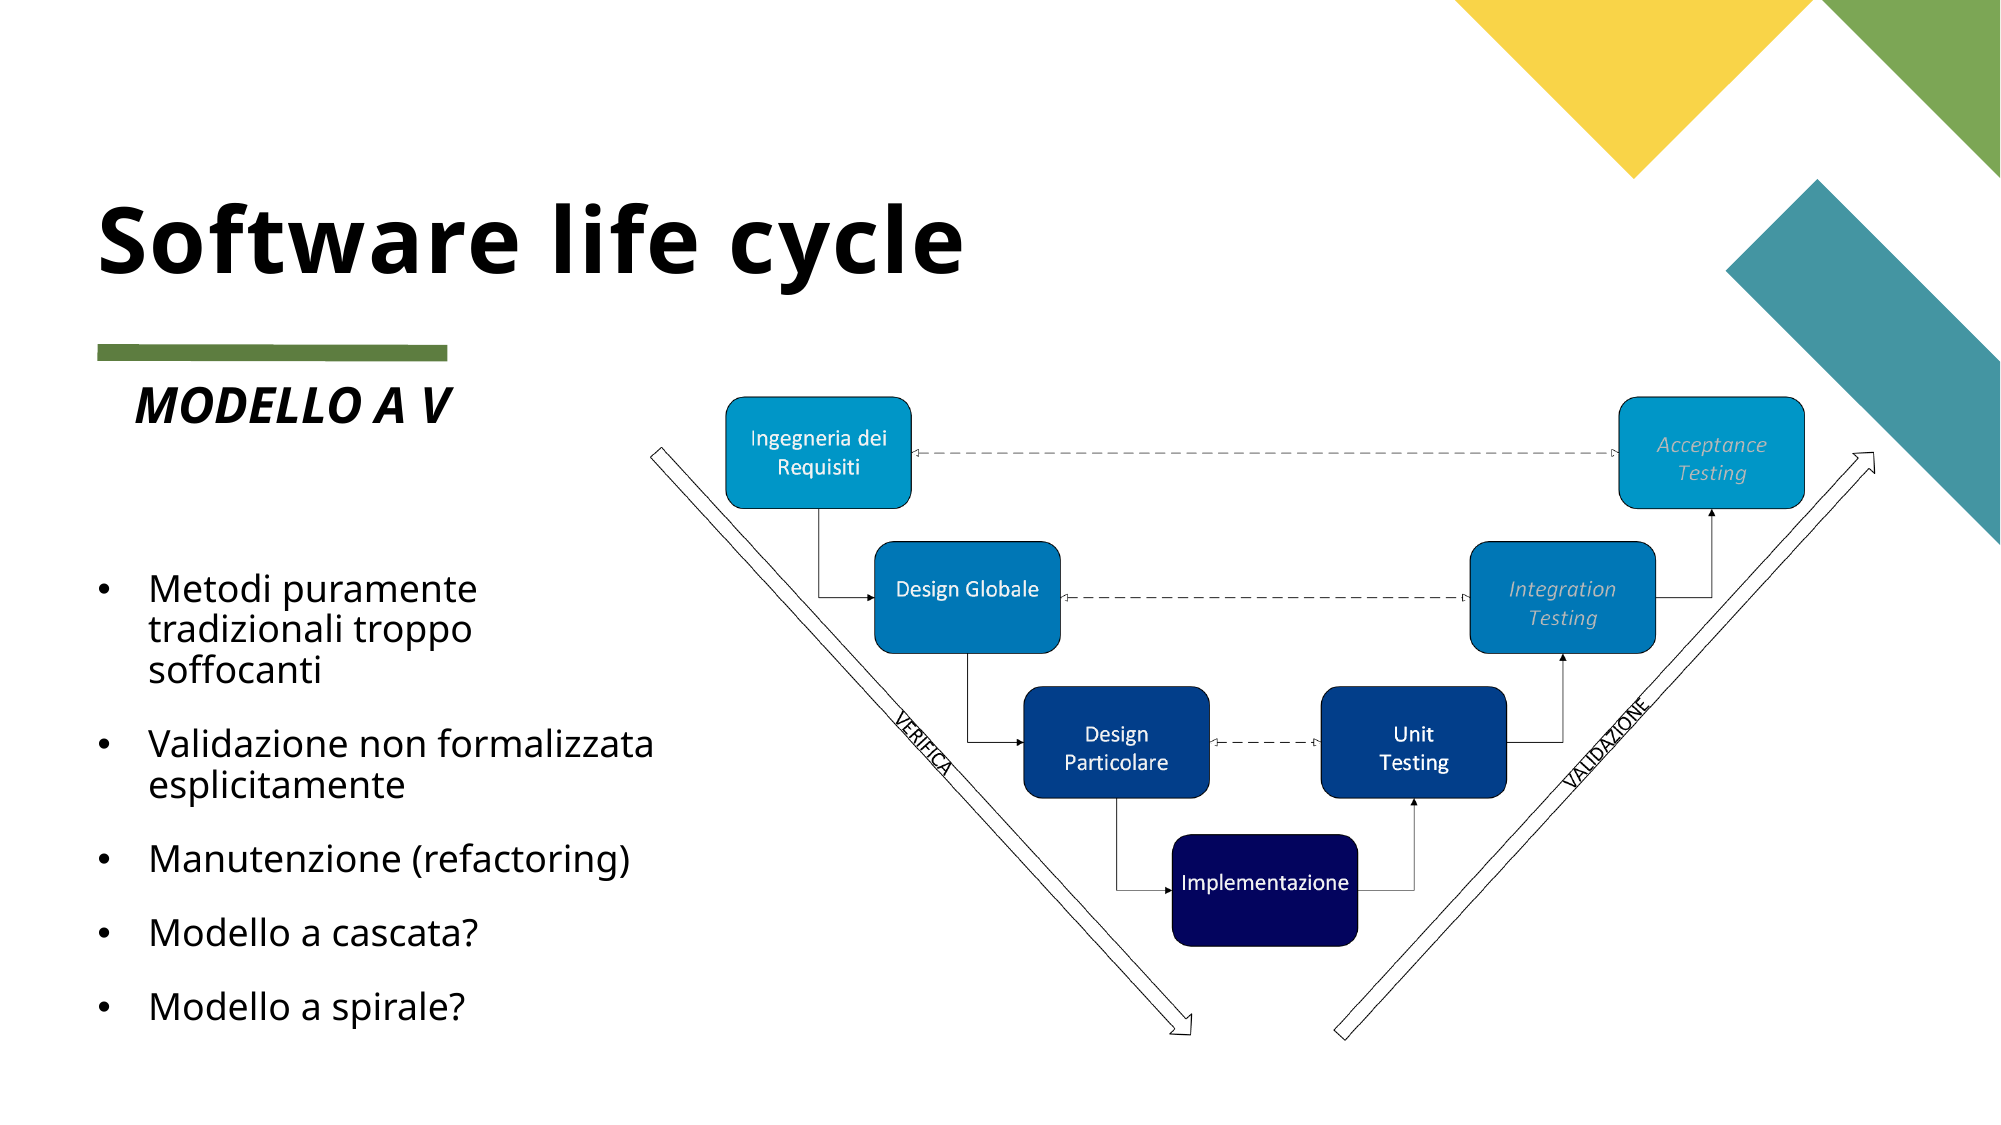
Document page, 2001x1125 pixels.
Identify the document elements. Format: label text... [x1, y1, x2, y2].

list Metodi puramente tradizionali troppo soffocanti Validazione non formalizzata esplicitamente Manutenzione (refactoring) Modello a cascata? Modello a spirale? [97, 562, 642, 1030]
text_box MODELLO A V [119, 366, 467, 441]
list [642, 390, 1881, 1047]
title Software life cycle [97, 45, 1702, 291]
